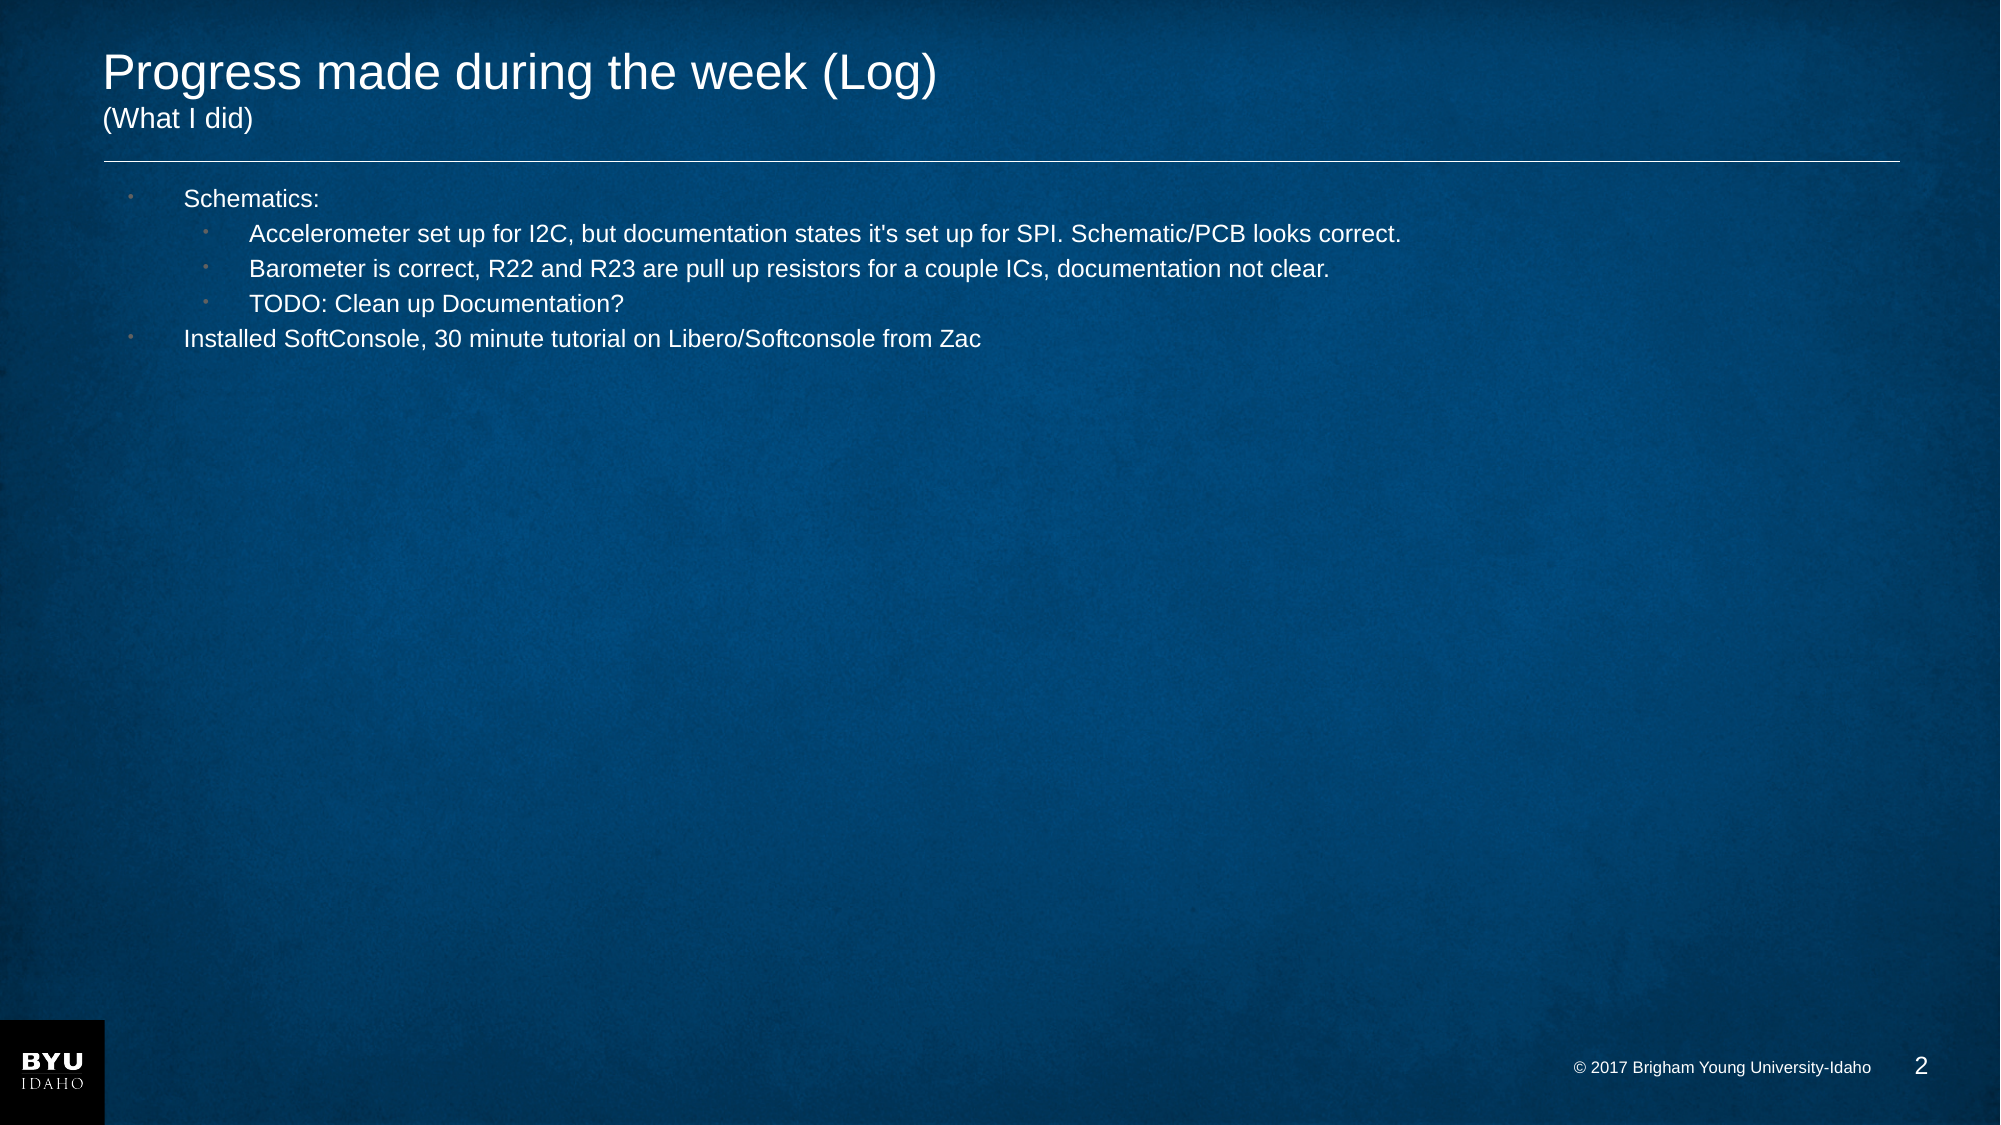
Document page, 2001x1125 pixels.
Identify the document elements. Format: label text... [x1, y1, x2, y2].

text_box Schematics: Accelerometer set up for I2C, but documentation states it's set up for SPI. Schematic/PCB looks correct. Barometer is correct, R22 and R23 are pull up resistors for a couple ICs, documentation not clear. TODO: Clean up Documentation? Installed SoftConsole, 30 minute tutorial on Libero/Softconsole from Zac [112, 174, 1900, 1013]
picture [0, 0, 2000, 1125]
title Progress made during the week (Log) (What I did) [87, 12, 1900, 162]
